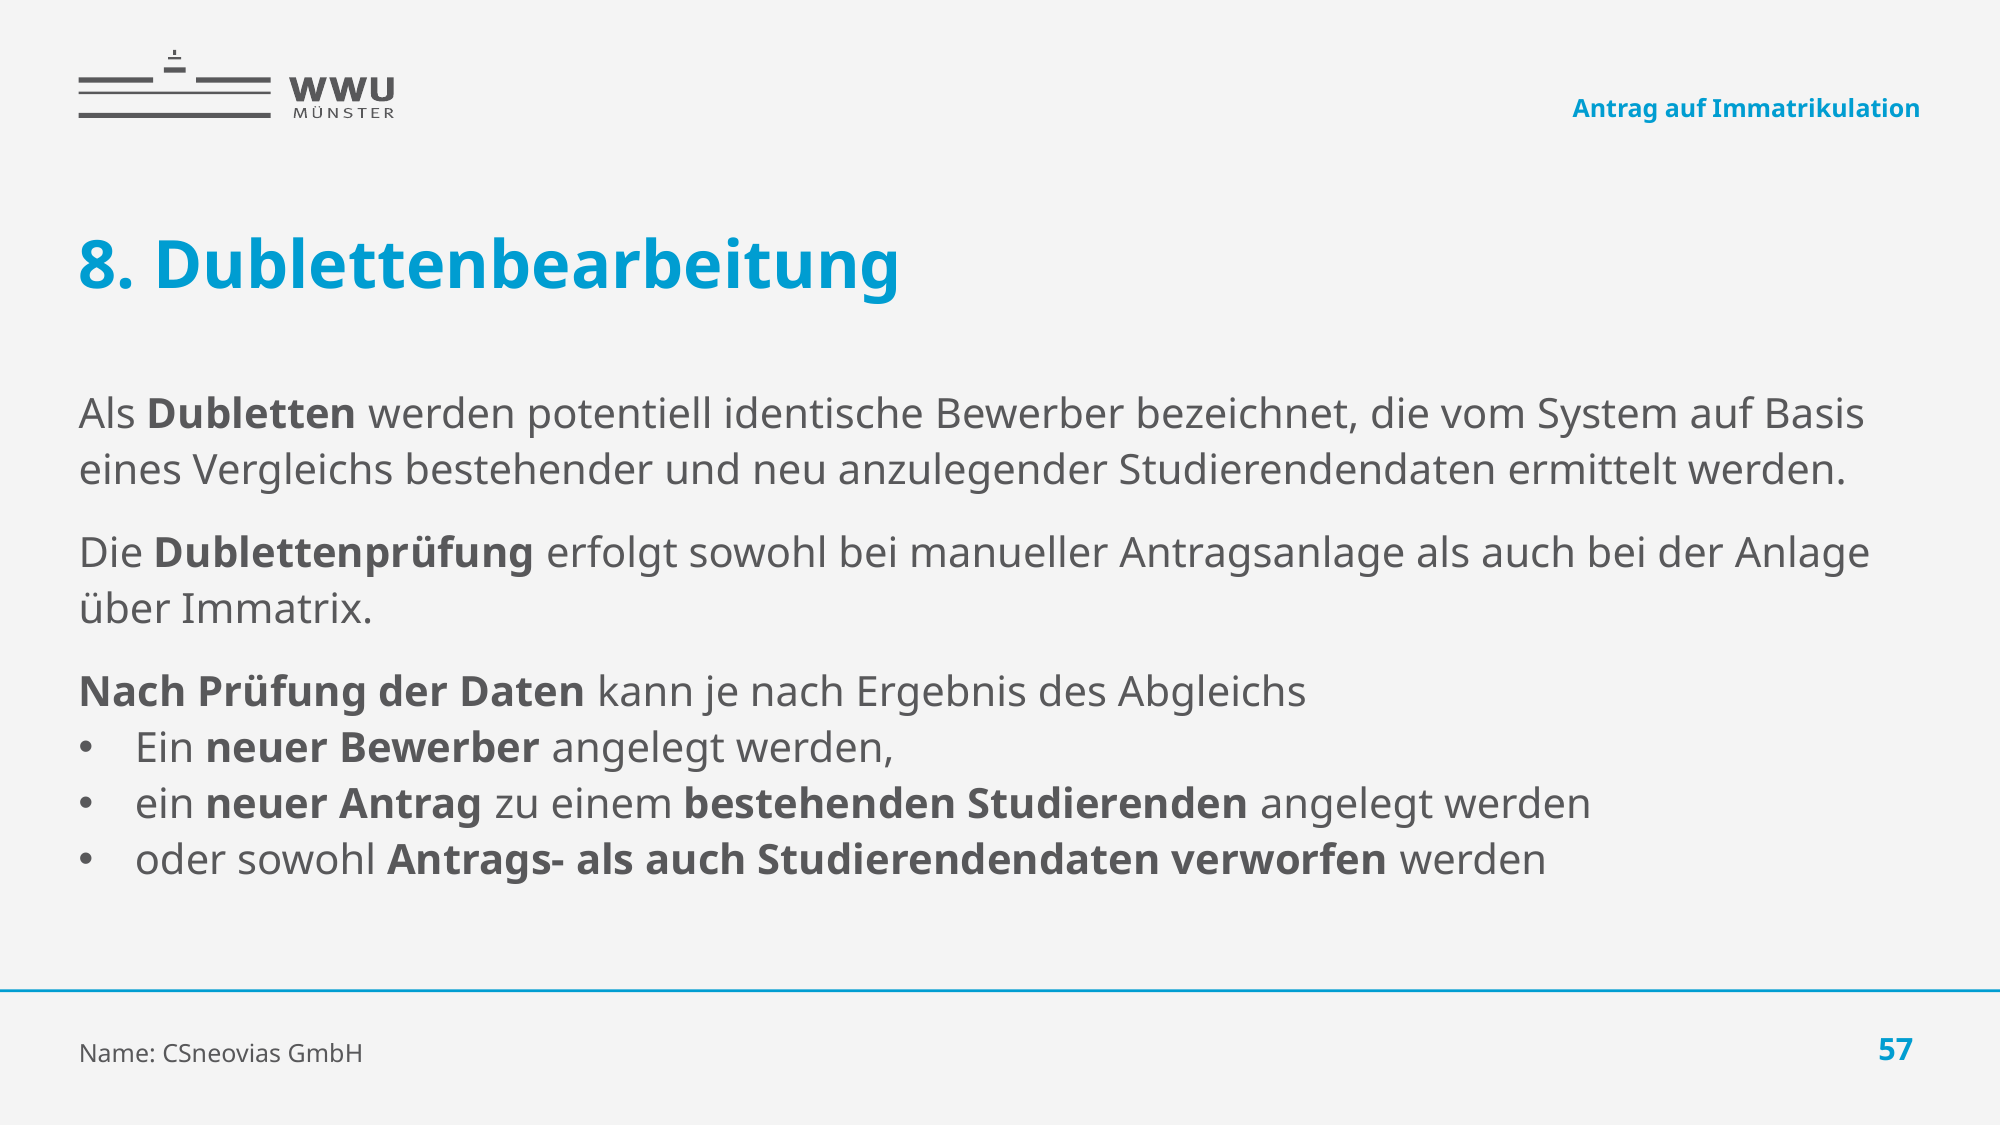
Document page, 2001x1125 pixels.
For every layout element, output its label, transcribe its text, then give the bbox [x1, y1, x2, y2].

slide_number Antrag auf Immatrikulation [787, 63, 1922, 123]
footer Name: CSneovias GmbH [78, 1012, 1213, 1072]
list Als Dubletten werden potentiell identische Bewerber bezeichnet, die vom System auf Basis eines Vergleichs bestehender und neu anzulegender Studierendendaten ermittelt werden. Die Dublettenprüfung erfolgt sowohl bei manueller Antragsanlage als auch bei der Anlage über Immatrix. Nach Prüfung der Daten kann je nach Ergebnis des Abgleichs Ein neuer Bewerber angelegt werden, ein neuer Antrag zu einem bestehenden Studierenden angelegt werden oder sowohl Antrags- als auch Studierendendaten verworfen werden [78, 380, 1922, 943]
title 8. Dublettenbearbeitung [78, 221, 1922, 316]
slide_number 57 [1763, 1012, 1922, 1072]
